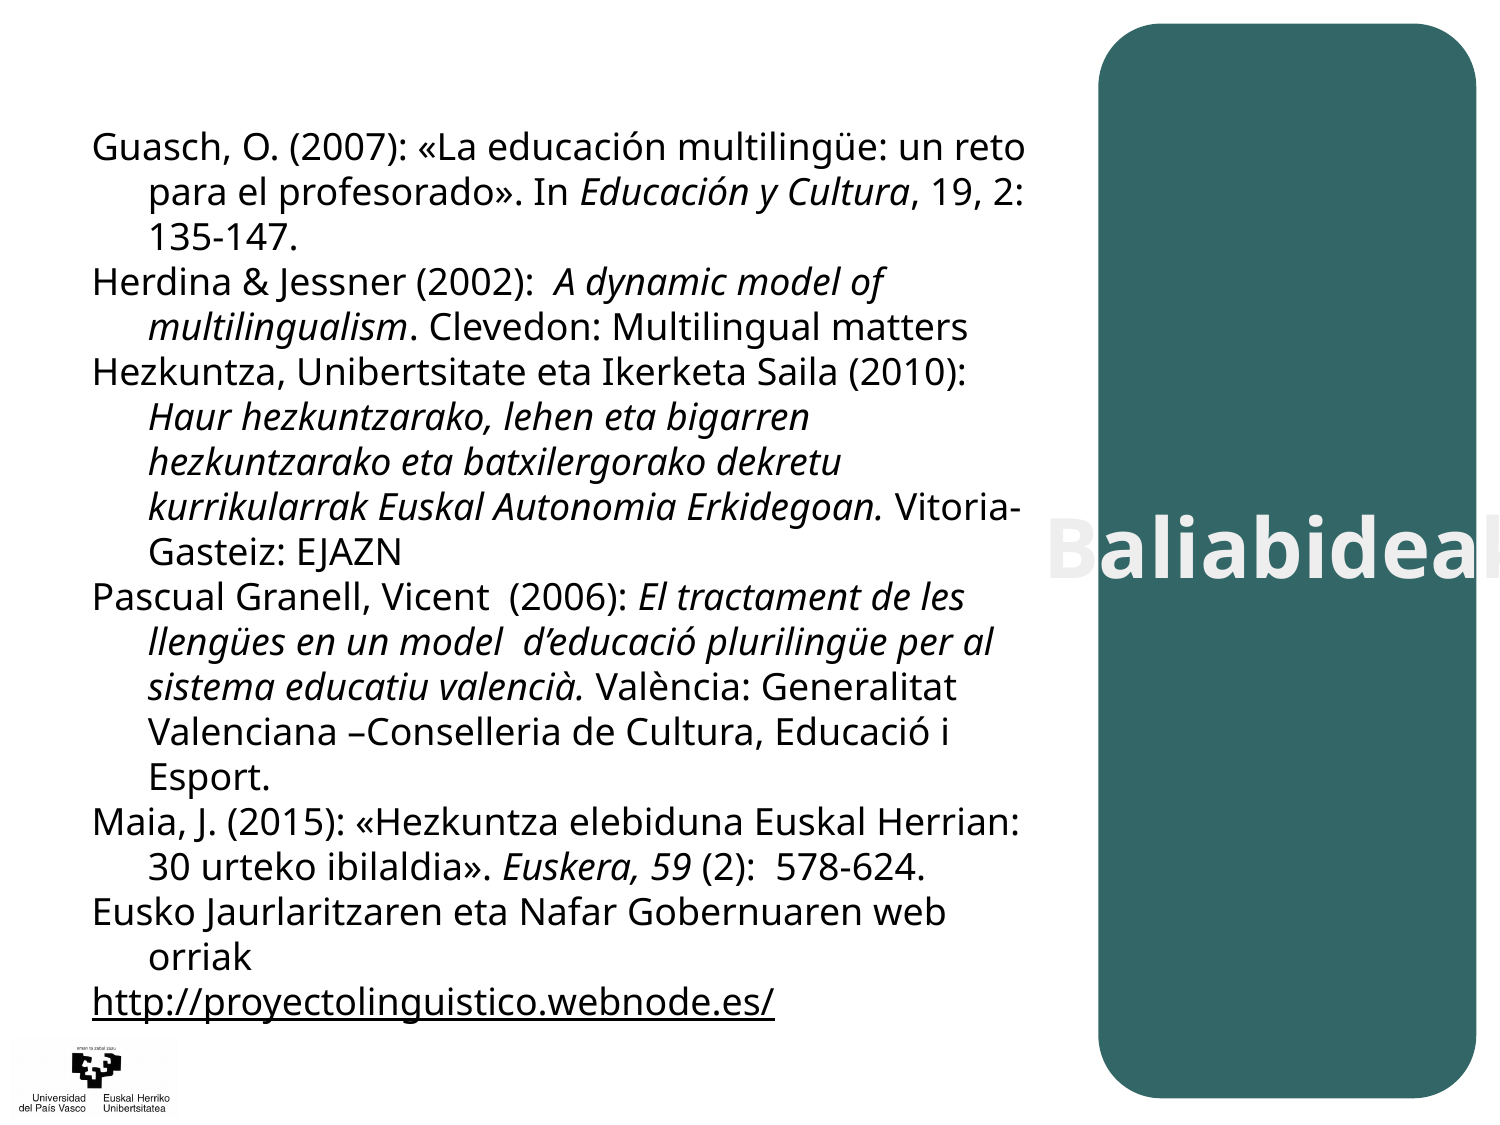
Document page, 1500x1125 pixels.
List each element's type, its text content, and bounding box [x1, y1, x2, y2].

text_box Baliabideak [856, 495, 1500, 627]
text_box Guasch, O. (2007): «La educación multilingüe: un reto para el profesorado». In Educación y Cultura, 19, 2: 135-147. Herdina & Jessner (2002): A dynamic model of multilingualism. Clevedon: Multilingual matters Hezkuntza, Unibertsitate eta Ikerketa Saila (2010): Haur hezkuntzarako, lehen eta bigarren hezkuntzarako eta batxilergorako dekretu kurrikularrak Euskal Autonomia Erkidegoan. Vitoria-Gasteiz: EJAZN Pascual Granell, Vicent (2006): El tractament de les llengües en un model d’educació plurilingüe per al sistema educatiu valencià. València: Generalitat Valenciana –Conselleria de Cultura, Educació i Esport. Maia, J. (2015): «Hezkuntza elebiduna Euskal Herrian: 30 urteko ibilaldia». Euskera, 59 (2): 578-624. Eusko Jaurlaritzaren eta Nafar Gobernuaren web orriak http://proyectolinguistico.webnode.es/ [76, 35, 1075, 1047]
picture [11, 1039, 178, 1119]
